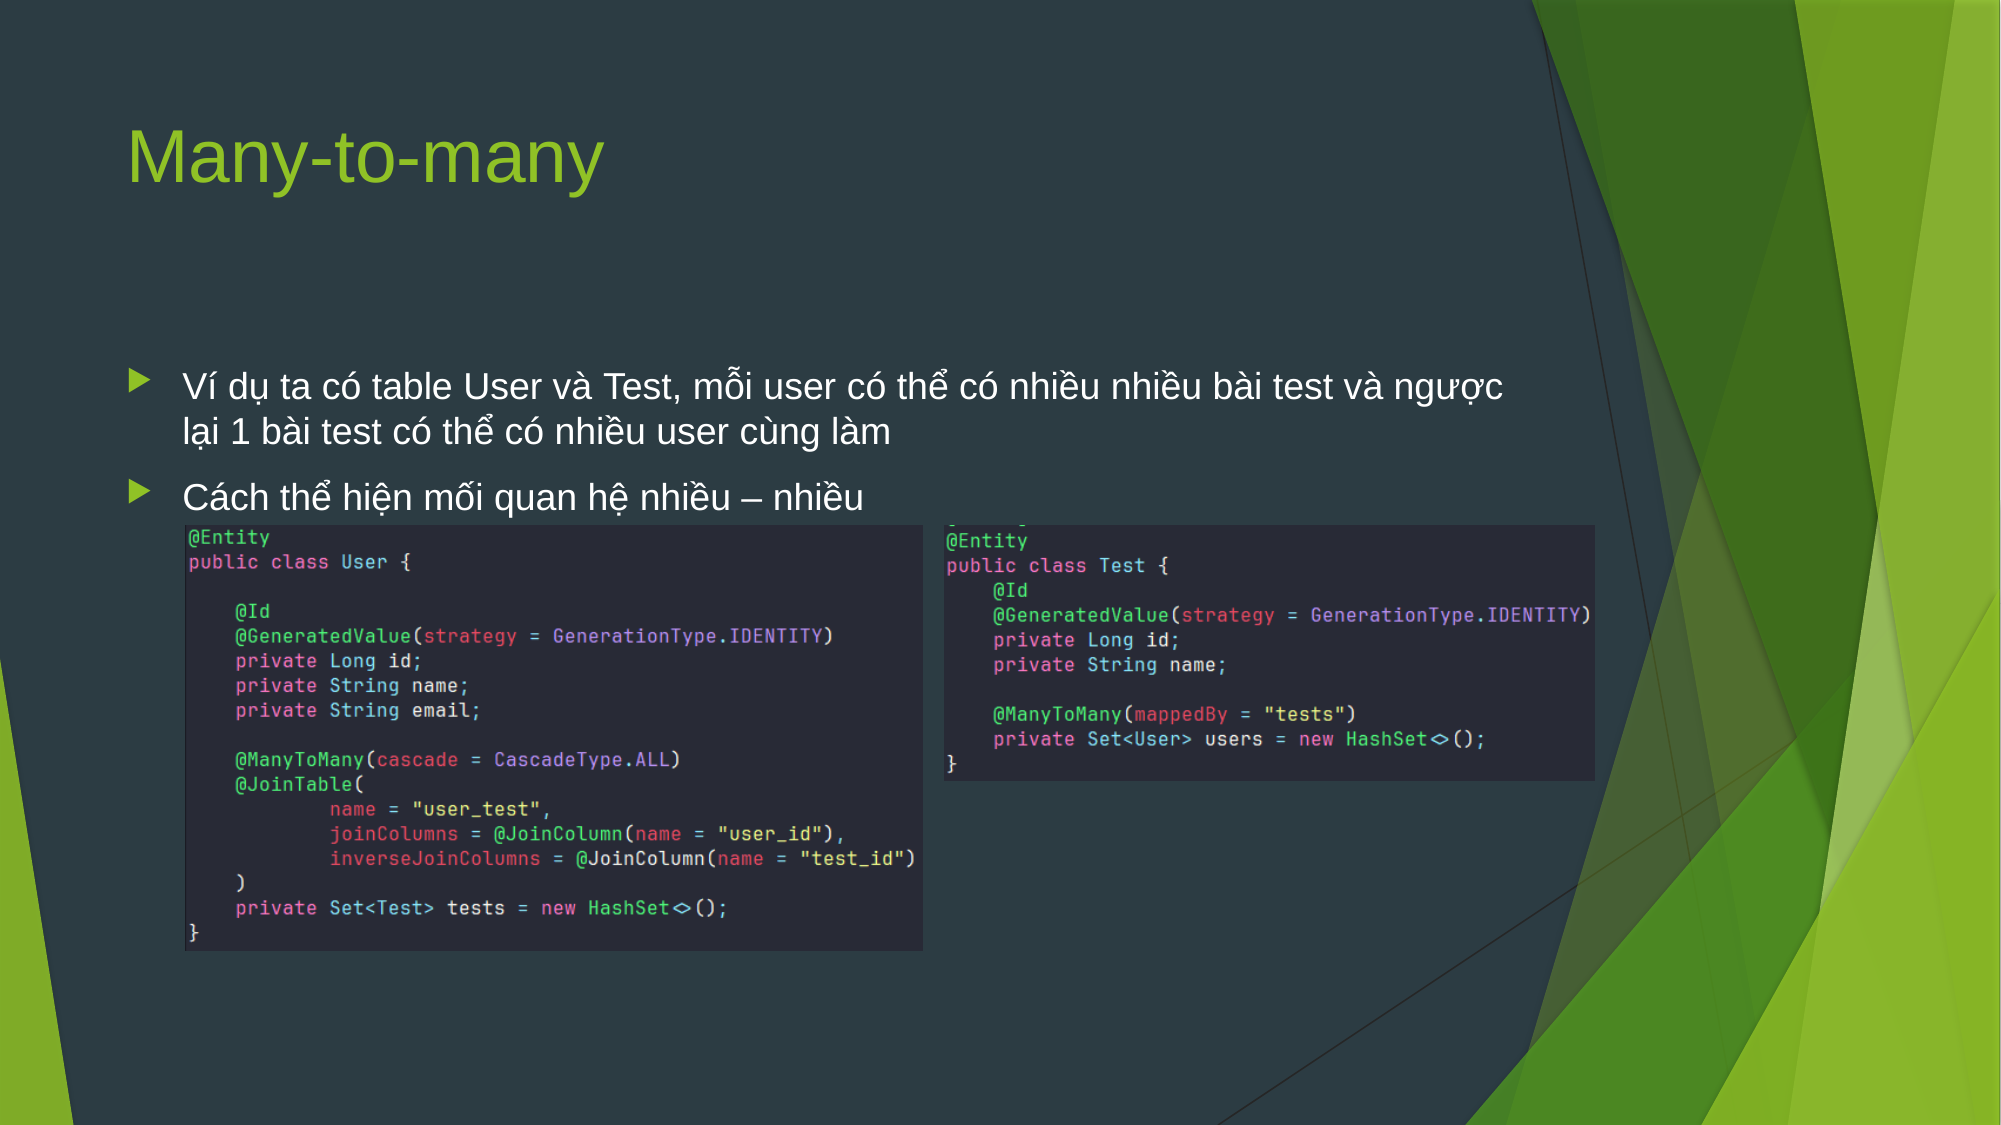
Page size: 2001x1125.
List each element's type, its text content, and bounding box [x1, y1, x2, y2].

list Ví dụ ta có table User và Test, mỗi user có thể có nhiều nhiều bài test và ngược lại 1 bài test có thể có nhiều user cùng làm Cách thể hiện mối quan hệ nhiều – nhiều [111, 354, 1522, 1054]
picture [943, 525, 1596, 781]
picture [184, 525, 924, 952]
title Many-to-many [111, 99, 1522, 317]
